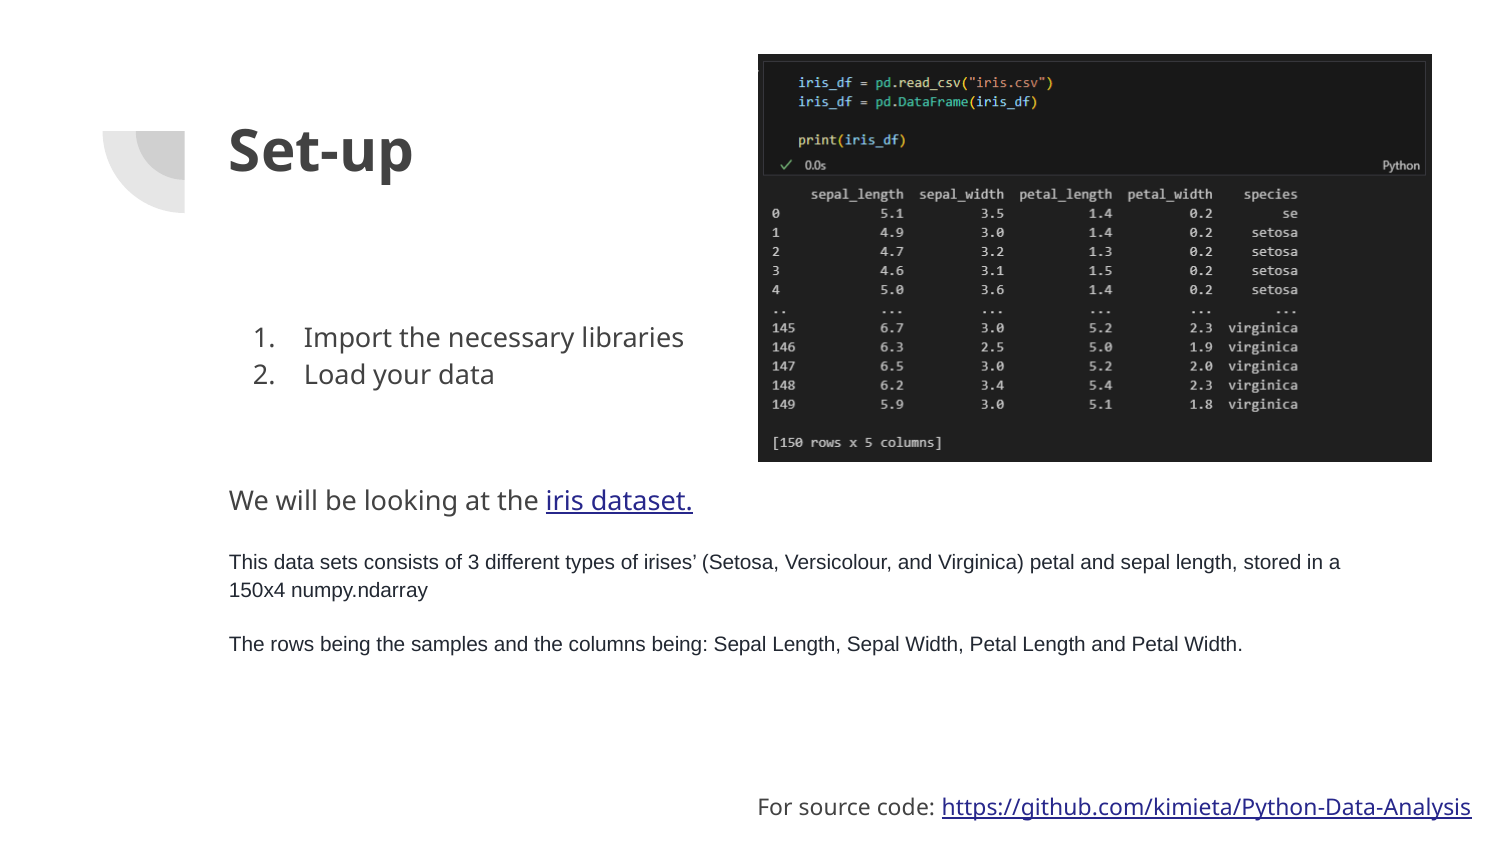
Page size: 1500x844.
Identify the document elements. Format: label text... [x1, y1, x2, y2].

list Import the necessary libraries Load your data We will be looking at the iris dataset. This data sets consists of 3 different types of irises’ (Setosa, Versicolour, and Virginica) petal and sepal length, stored in a 150x4 numpy.ndarray The rows being the samples and the columns being: Sepal Length, Sepal Width, Petal Length and Petal Width. [213, 301, 1368, 718]
title Set-up [213, 98, 753, 263]
picture [758, 54, 1432, 463]
